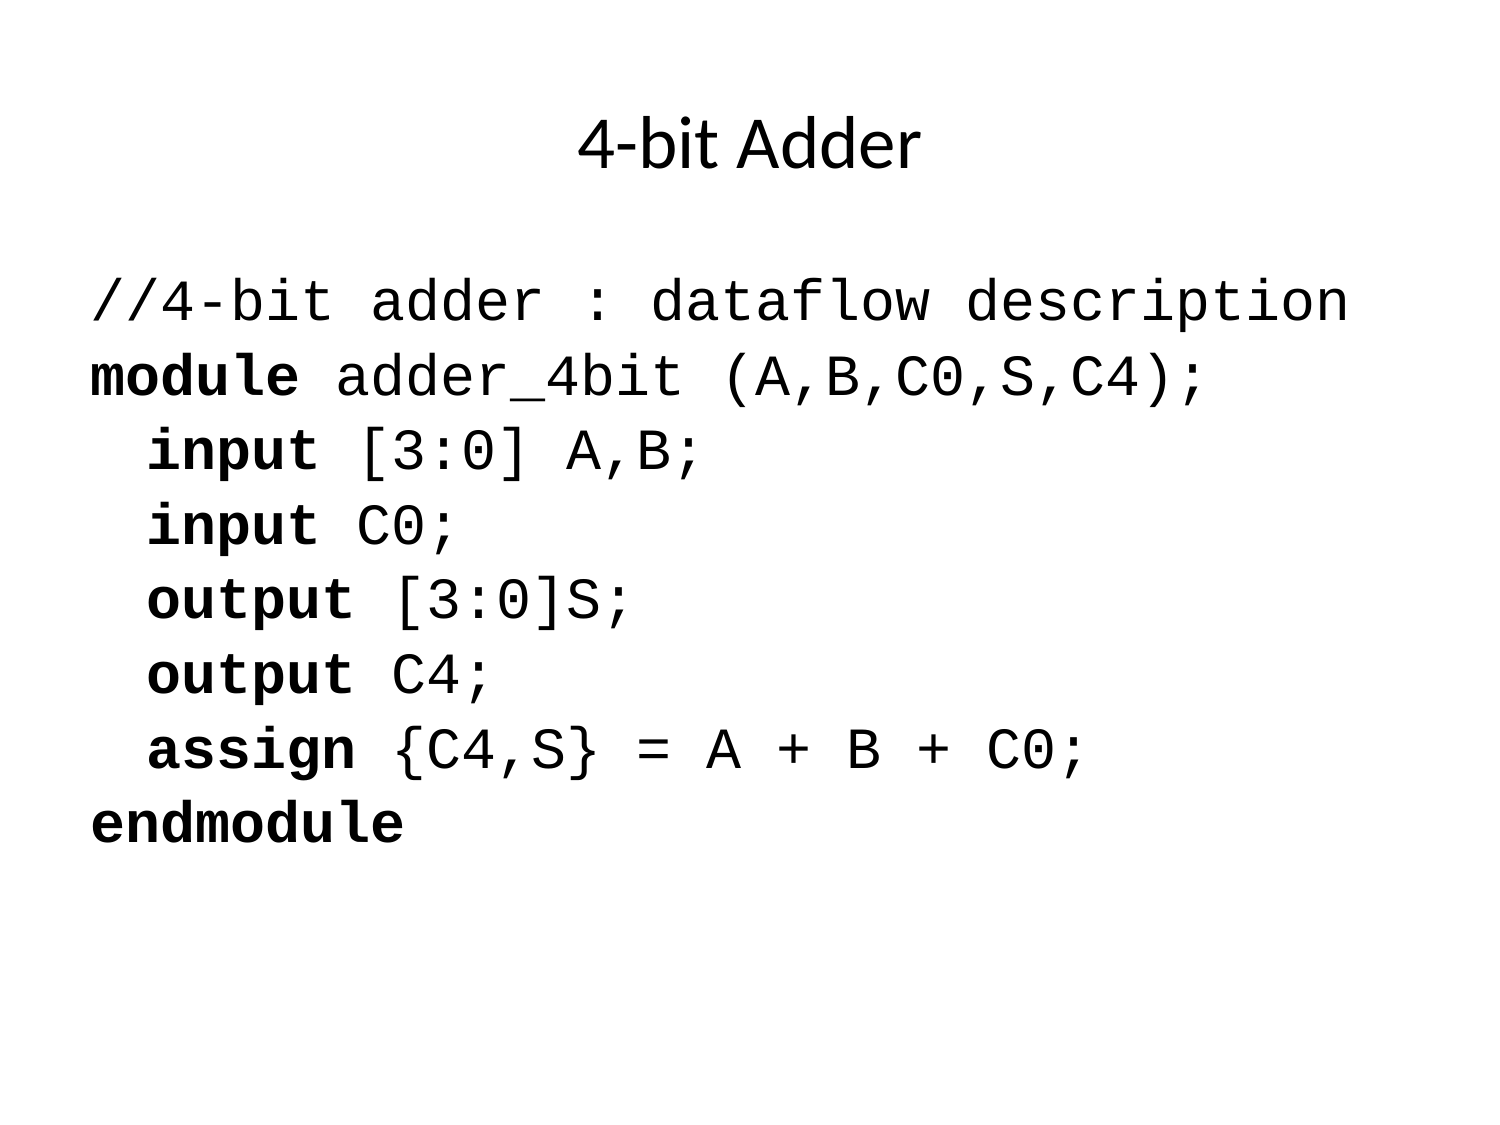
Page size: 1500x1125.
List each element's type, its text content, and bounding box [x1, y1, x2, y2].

list //4-bit adder : dataflow description module adder_4bit (A,B,C0,S,C4); input [3:0] A,B; input C0; output [3:0]S; output C4; assign {C4,S} = A + B + C0; endmodule [75, 262, 1425, 1005]
title 4-bit Adder [75, 45, 1425, 233]
